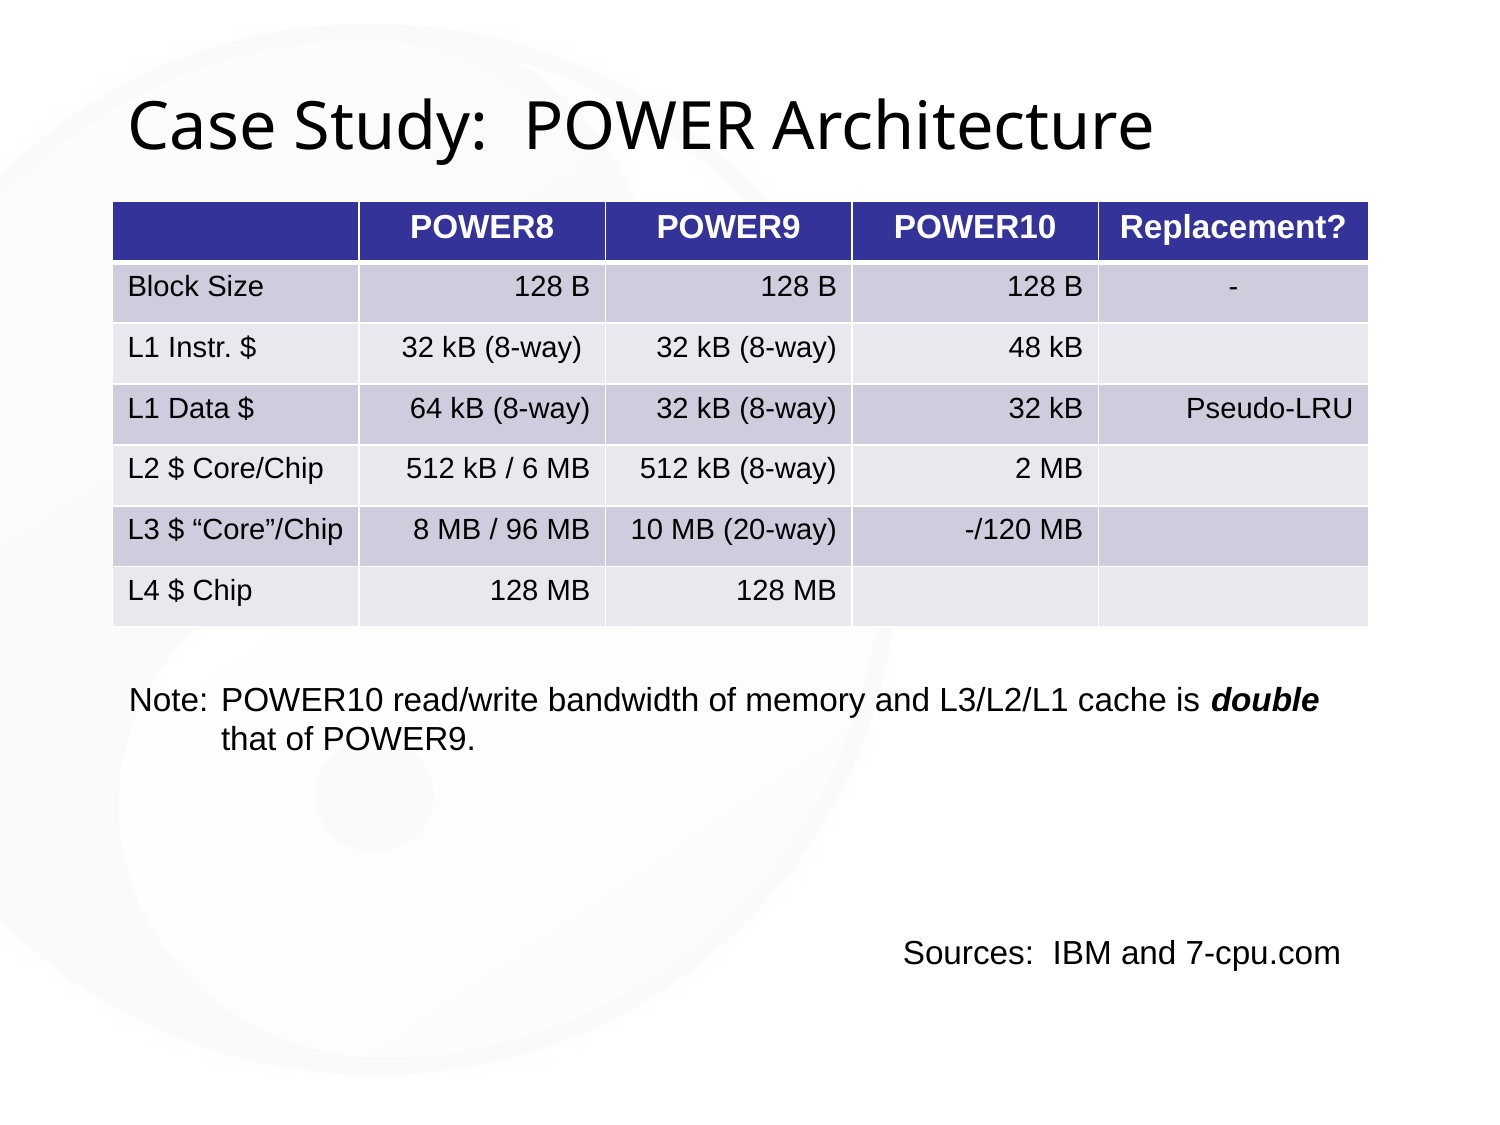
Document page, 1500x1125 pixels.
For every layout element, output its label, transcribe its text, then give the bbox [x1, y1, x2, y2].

table_cell L3 $ “Core”/Chip [113, 507, 358, 566]
table_header [113, 202, 358, 260]
table_cell - [1099, 265, 1368, 322]
table_cell L4 $ Chip [113, 567, 358, 626]
table_cell 128 B [360, 265, 605, 322]
text_box Note: POWER10 read/write bandwidth of memory and L3/L2/L1 cache is double that of POWER9. [112, 670, 1369, 765]
table_header Replacement? [1099, 202, 1368, 260]
table_cell 10 MB (20-way) [606, 507, 851, 566]
table_cell 128 B [606, 265, 851, 322]
title Case Study: POWER Architecture [112, 60, 1388, 186]
table_cell -/120 MB [853, 507, 1098, 566]
table_cell 32 kB (8-way) [360, 324, 605, 383]
table_cell 128 B [853, 265, 1098, 322]
table_header POWER10 [853, 202, 1098, 260]
table_cell 128 MB [606, 567, 851, 626]
table_cell 128 MB [360, 567, 605, 626]
table_cell [1099, 324, 1368, 383]
table_cell L1 Instr. $ [113, 324, 358, 383]
table_cell 512 kB (8-way) [606, 446, 851, 505]
table_cell 32 kB (8-way) [606, 324, 851, 383]
table_cell 32 kB (8-way) [606, 385, 851, 444]
table_cell [1099, 446, 1368, 505]
text_box Sources: IBM and 7-cpu.com [887, 923, 1366, 979]
table_cell 8 MB / 96 MB [360, 507, 605, 566]
table_cell Block Size [113, 265, 358, 322]
table_header POWER8 [360, 202, 605, 260]
table_cell Pseudo-LRU [1099, 385, 1368, 444]
table_cell [1099, 507, 1368, 566]
table_cell 512 kB / 6 MB [360, 446, 605, 505]
table_cell 32 kB [853, 385, 1098, 444]
table_cell L1 Data $ [113, 385, 358, 444]
table_cell L2 $ Core/Chip [113, 446, 358, 505]
table_cell 64 kB (8-way) [360, 385, 605, 444]
table_cell [1099, 567, 1368, 626]
table_header POWER9 [606, 202, 851, 260]
table_cell 2 MB [853, 446, 1098, 505]
table_cell [853, 567, 1098, 626]
table_cell 48 kB [853, 324, 1098, 383]
